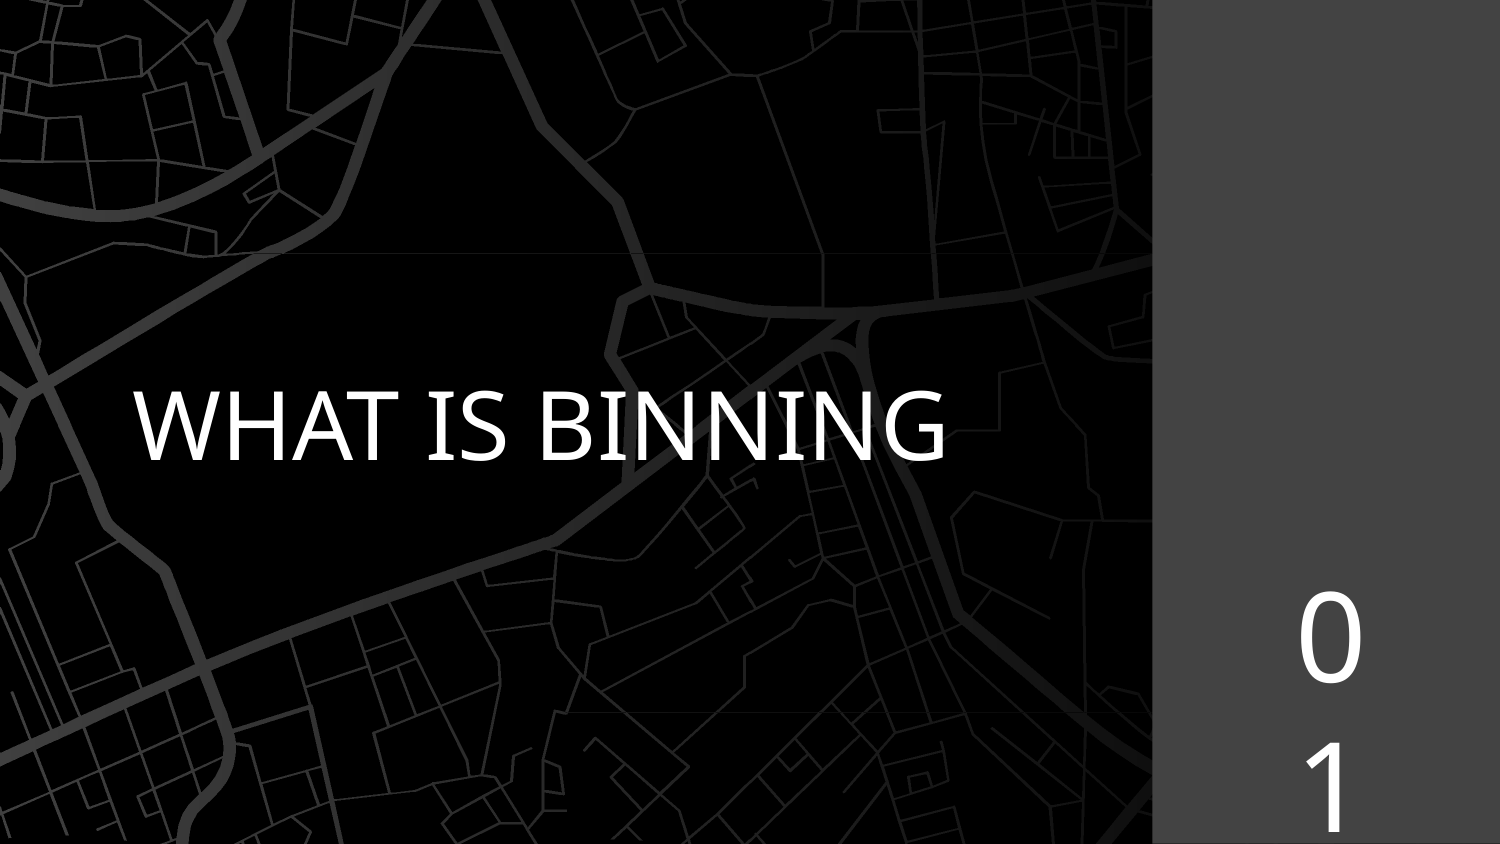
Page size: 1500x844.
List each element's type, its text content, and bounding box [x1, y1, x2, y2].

title 01 [1211, 660, 1383, 755]
title WHAT IS BINNING [117, 374, 1099, 470]
